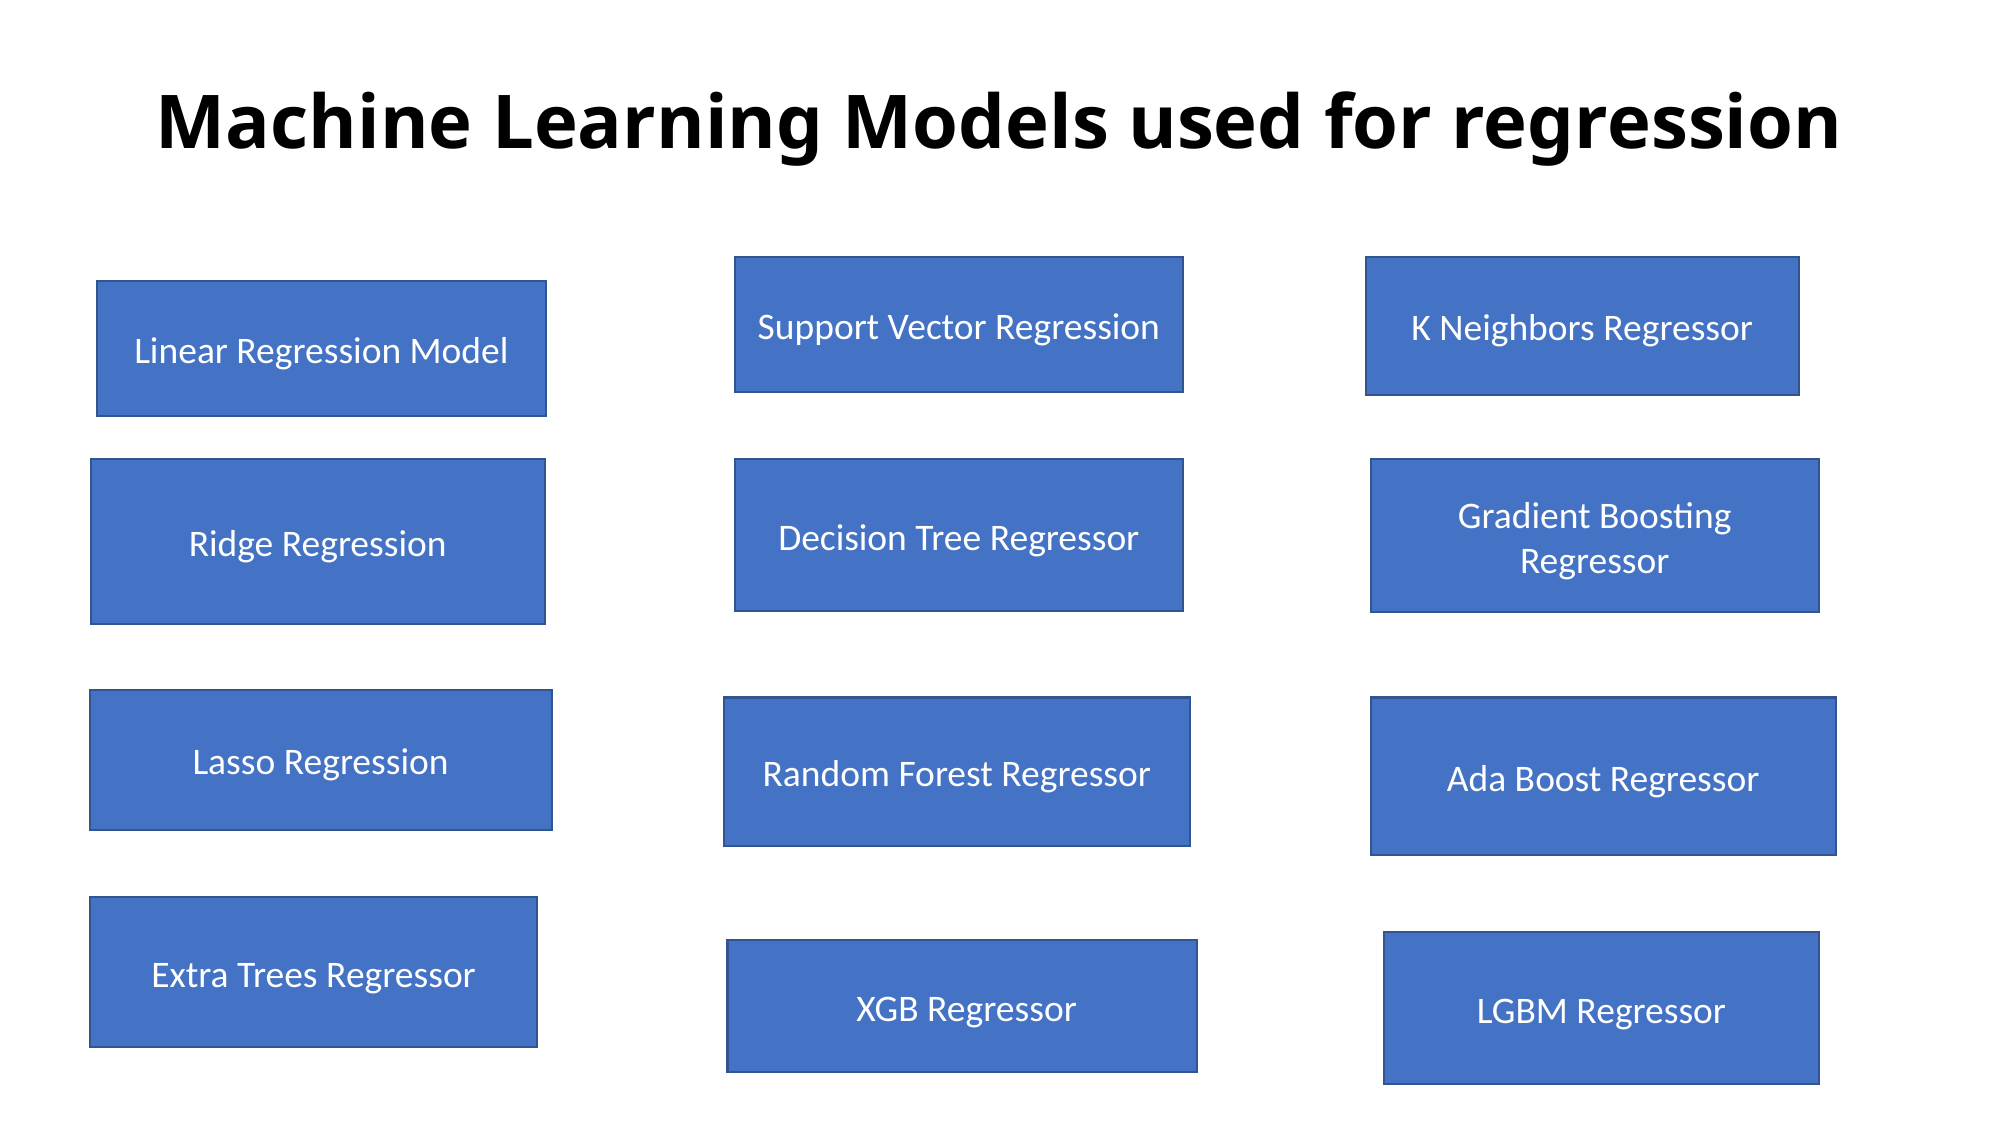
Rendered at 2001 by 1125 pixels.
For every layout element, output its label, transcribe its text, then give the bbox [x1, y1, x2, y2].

text_box Random Forest Regressor [723, 696, 1191, 847]
text_box Ridge Regression [90, 458, 546, 625]
text_box Decision Tree Regressor [734, 458, 1184, 612]
title Machine Learning Models used for regression [137, 59, 1863, 278]
text_box LGBM Regressor [1383, 931, 1820, 1085]
text_box Linear Regression Model [96, 280, 547, 417]
text_box K Neighbors Regressor [1365, 256, 1800, 396]
text_box Support Vector Regression [734, 256, 1184, 393]
text_box Lasso Regression [89, 689, 553, 831]
text_box Gradient Boosting Regressor [1370, 458, 1820, 613]
text_box XGB Regressor [726, 939, 1198, 1073]
text_box Extra Trees Regressor [89, 896, 538, 1048]
text_box Ada Boost Regressor [1370, 696, 1837, 856]
